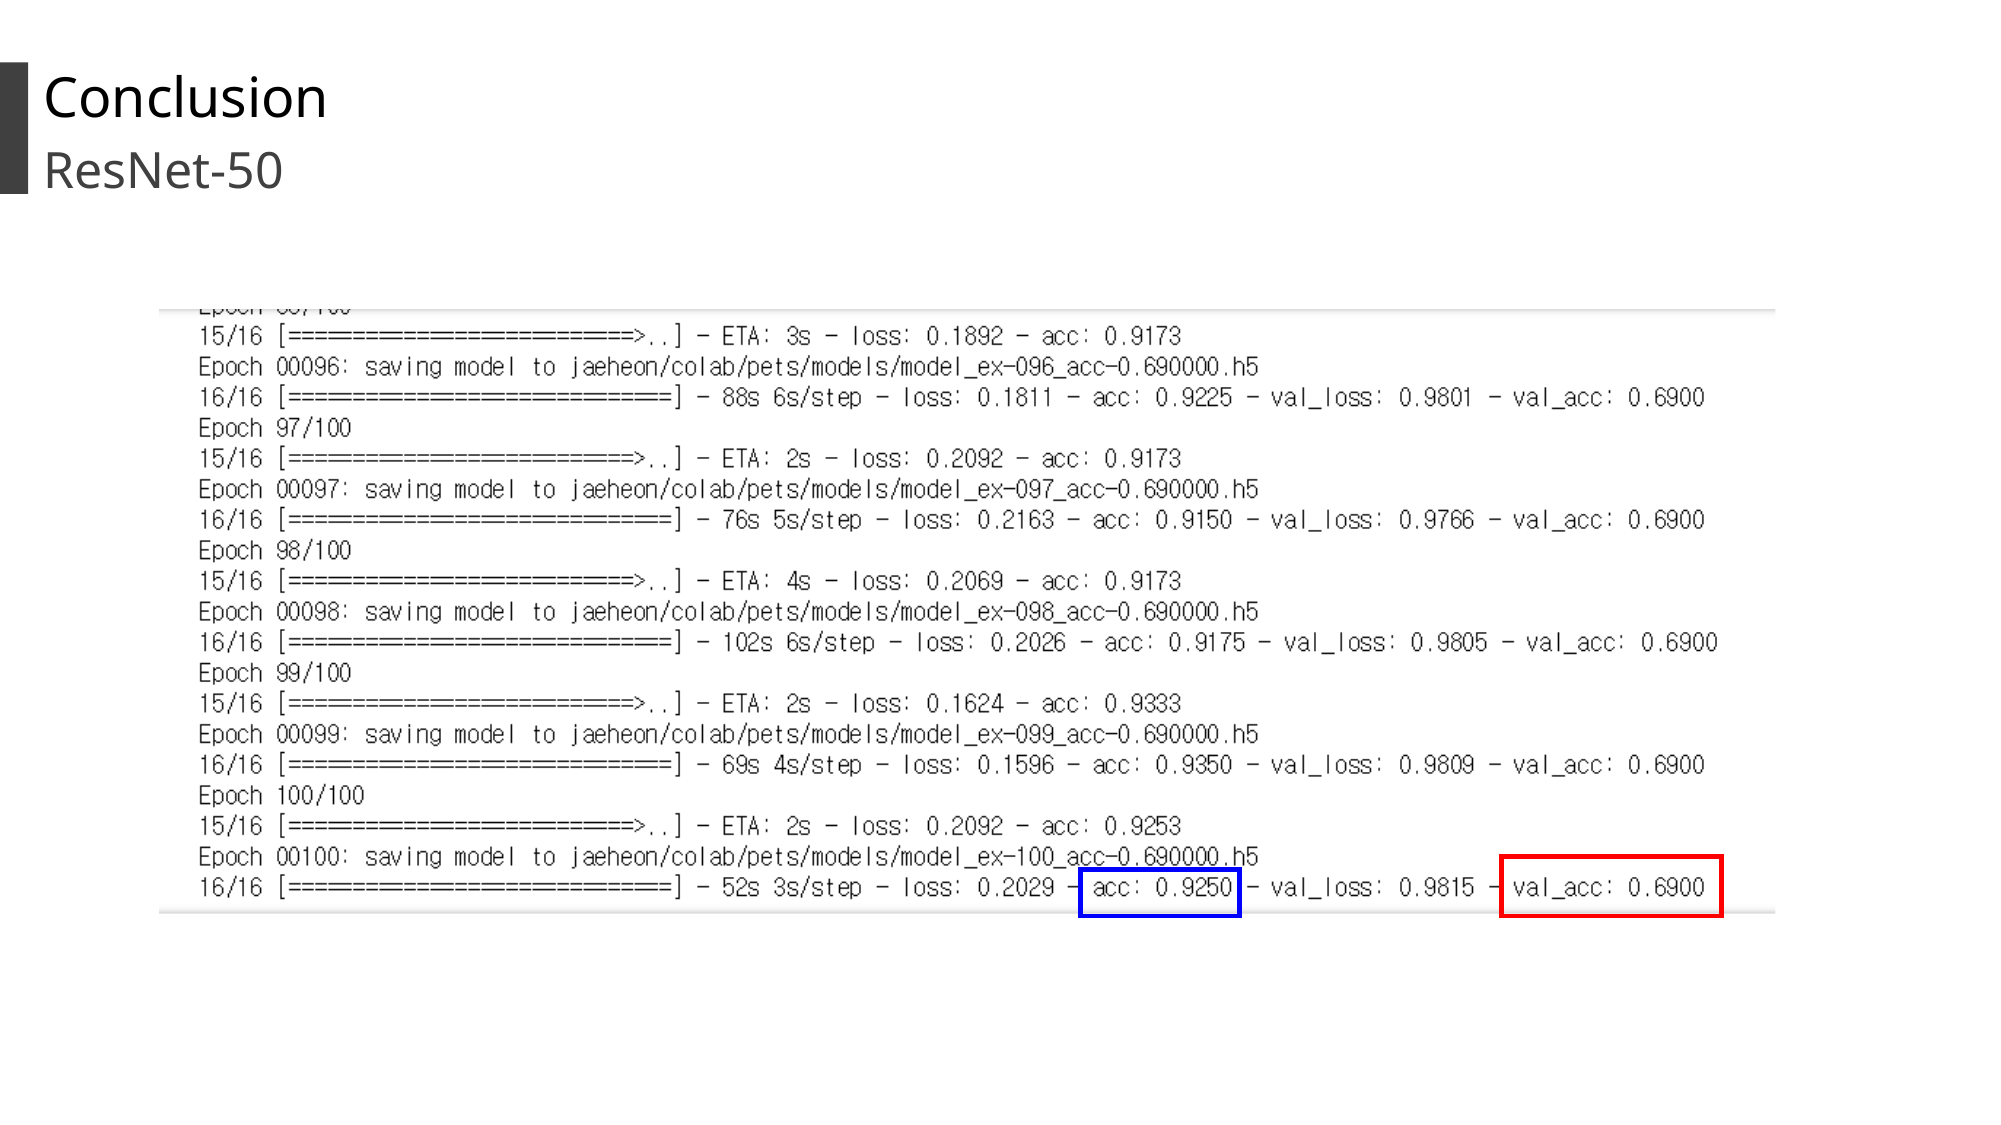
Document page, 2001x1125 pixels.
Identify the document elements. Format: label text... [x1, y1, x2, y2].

list Conclusion [28, 62, 452, 137]
text_box [96, 242, 483, 349]
list ResNet-50 [28, 137, 525, 231]
picture [159, 309, 1776, 917]
